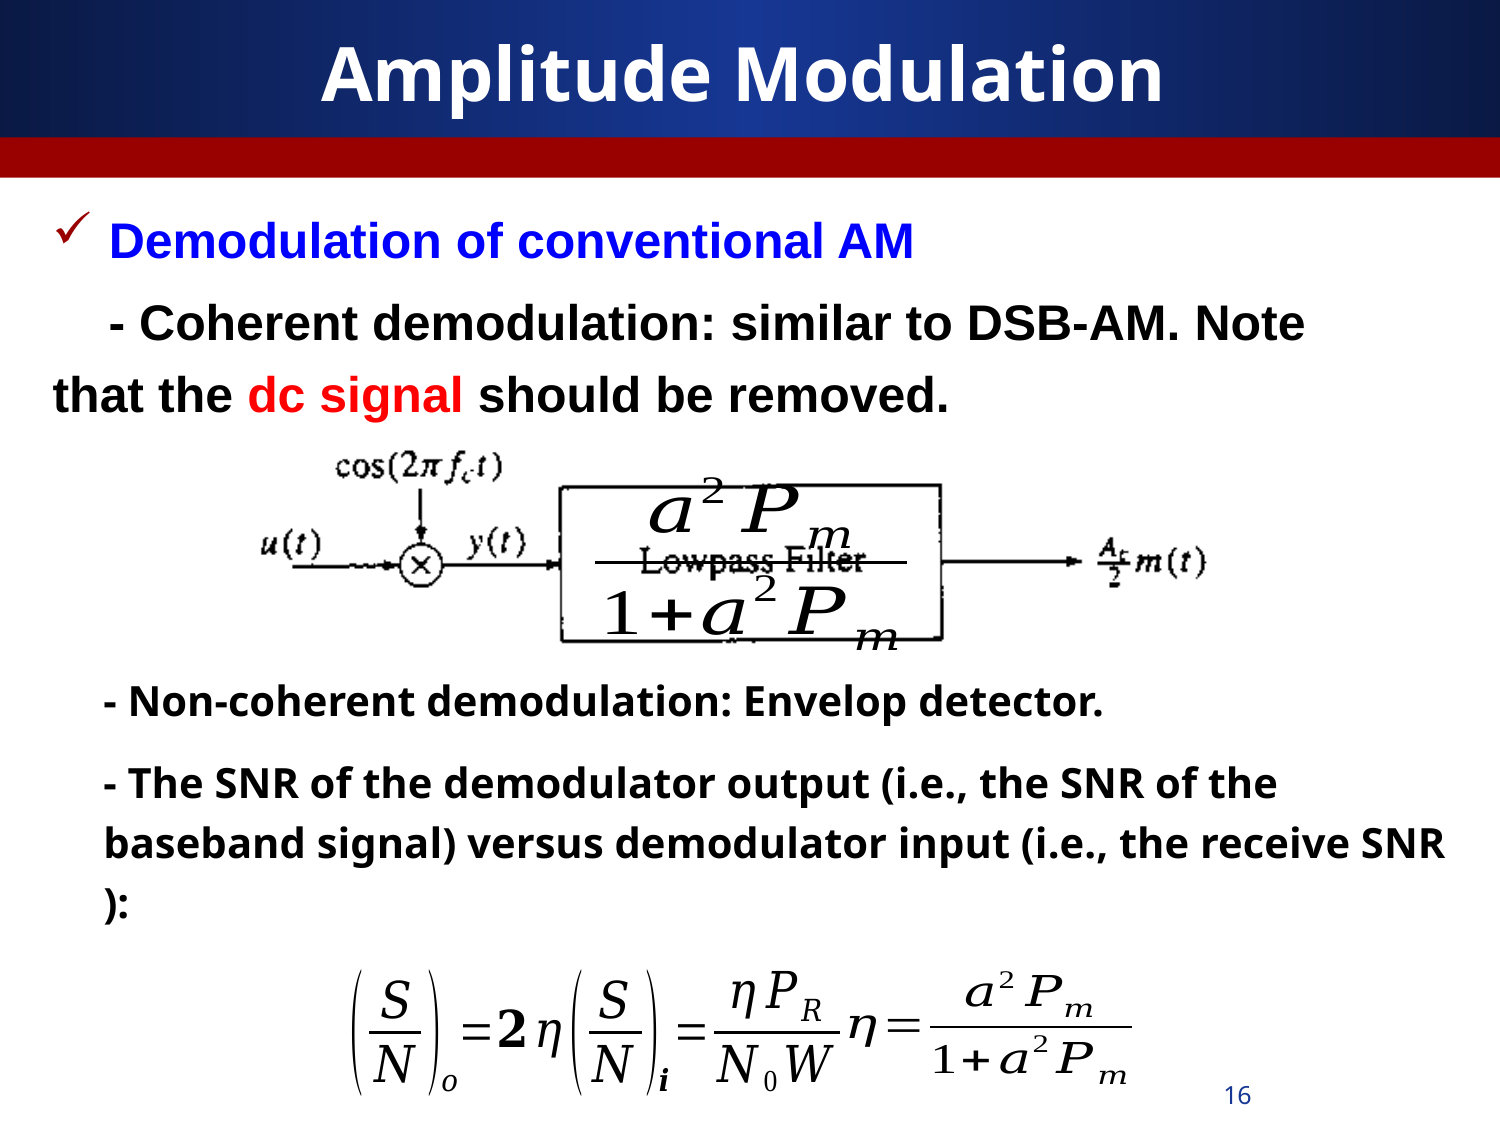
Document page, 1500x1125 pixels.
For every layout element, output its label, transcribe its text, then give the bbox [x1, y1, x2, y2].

list Demodulation of conventional AM - Coherent demodulation: similar to DSB-AM. Note that the dc signal should be removed. [37, 189, 1424, 433]
text_box - The SNR of the demodulator output (i.e., the SNR of the baseband signal) versus demodulator input (i.e., the receive SNR ): [88, 739, 1471, 935]
text_box - Non-coherent demodulation: Envelop detector. [88, 656, 1471, 732]
picture [253, 444, 1234, 658]
title Amplitude Modulation [50, 24, 1438, 118]
slide_number 16 [1062, 1072, 1413, 1125]
